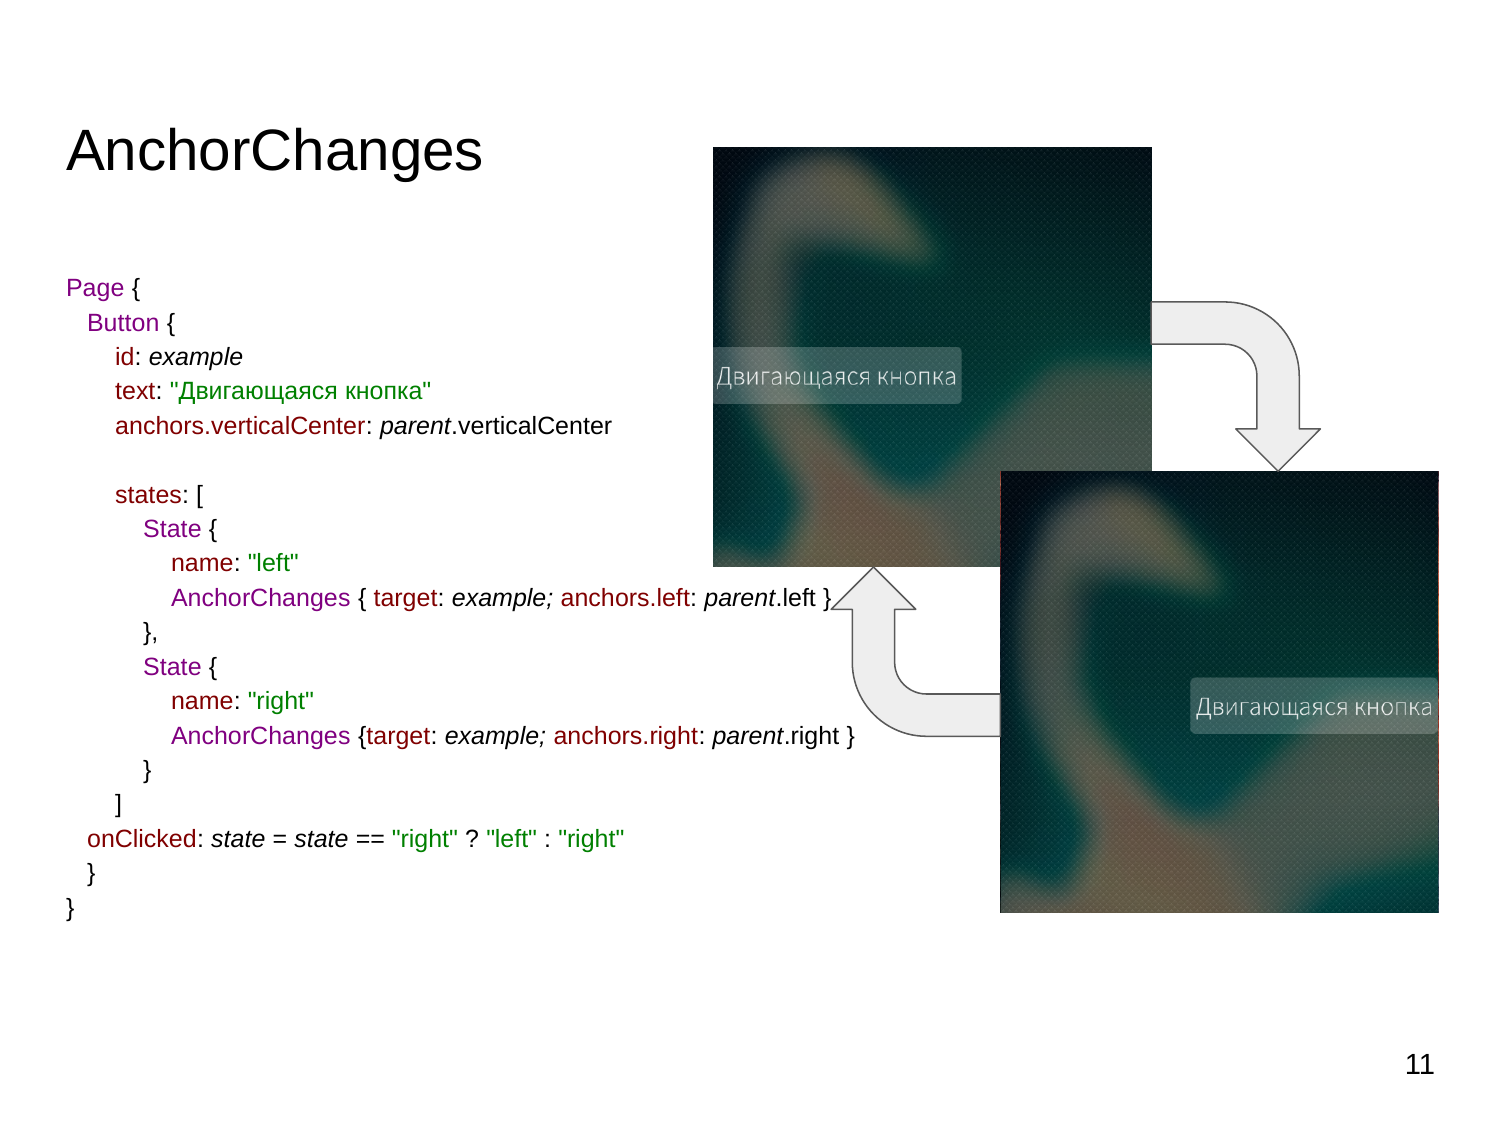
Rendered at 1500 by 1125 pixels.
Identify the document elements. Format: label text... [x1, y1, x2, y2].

text_box [1157, 301, 1321, 469]
text_box [831, 575, 995, 737]
slide_number ‹#› [1389, 1019, 1480, 1106]
title AnchorChanges [51, 97, 1449, 223]
list Page { Button { id: example text: "Двигающаяся кнопка" anchors.verticalCenter: parent.verticalCenter states: [ State { name: "left" AnchorChanges { target: example; anchors.left: parent.left } }, State { name: "right" AnchorChanges {target: example; anchors.right: parent.right } } ] onClicked: state = state == "right" ? "left" : "right" } } [51, 252, 1449, 1099]
picture [712, 147, 1439, 913]
